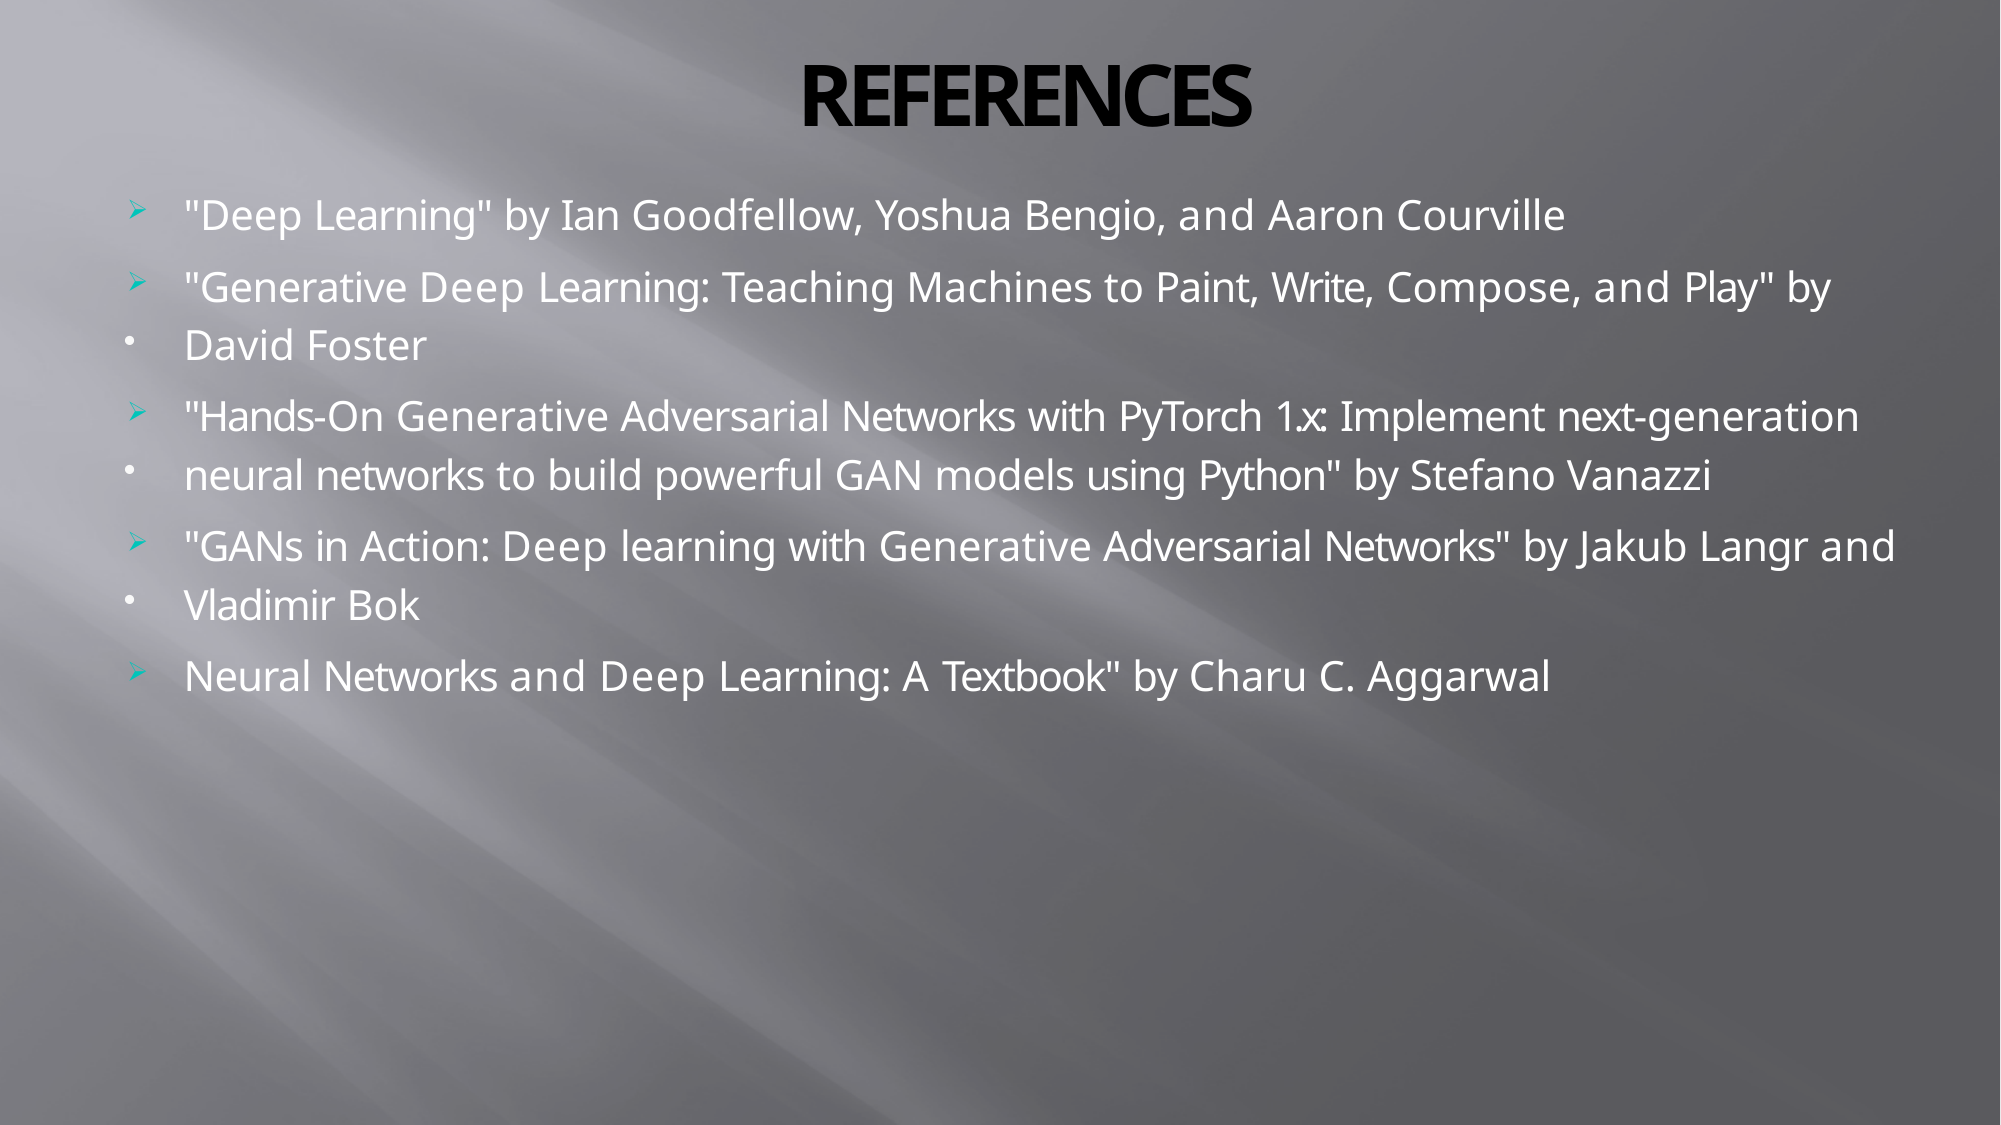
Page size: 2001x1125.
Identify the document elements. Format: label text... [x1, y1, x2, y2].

list "Deep Learning" by Ian Goodfellow, Yoshua Bengio, and Aaron Courville "Generative Deep Learning: Teaching Machines to Paint, Write, Compose, and Play" by David Foster "Hands-On Generative Adversarial Networks with PyTorch 1.x: Implement next-generation neural networks to build powerful GAN models using Python" by Stefano Vanazzi "GANs in Action: Deep learning with Generative Adversarial Networks" by Jakub Langr and Vladimir Bok Neural Networks and Deep Learning: A Textbook" by Charu C. Aggarwal [125, 149, 1909, 827]
title REFERENCES [133, 0, 1918, 187]
